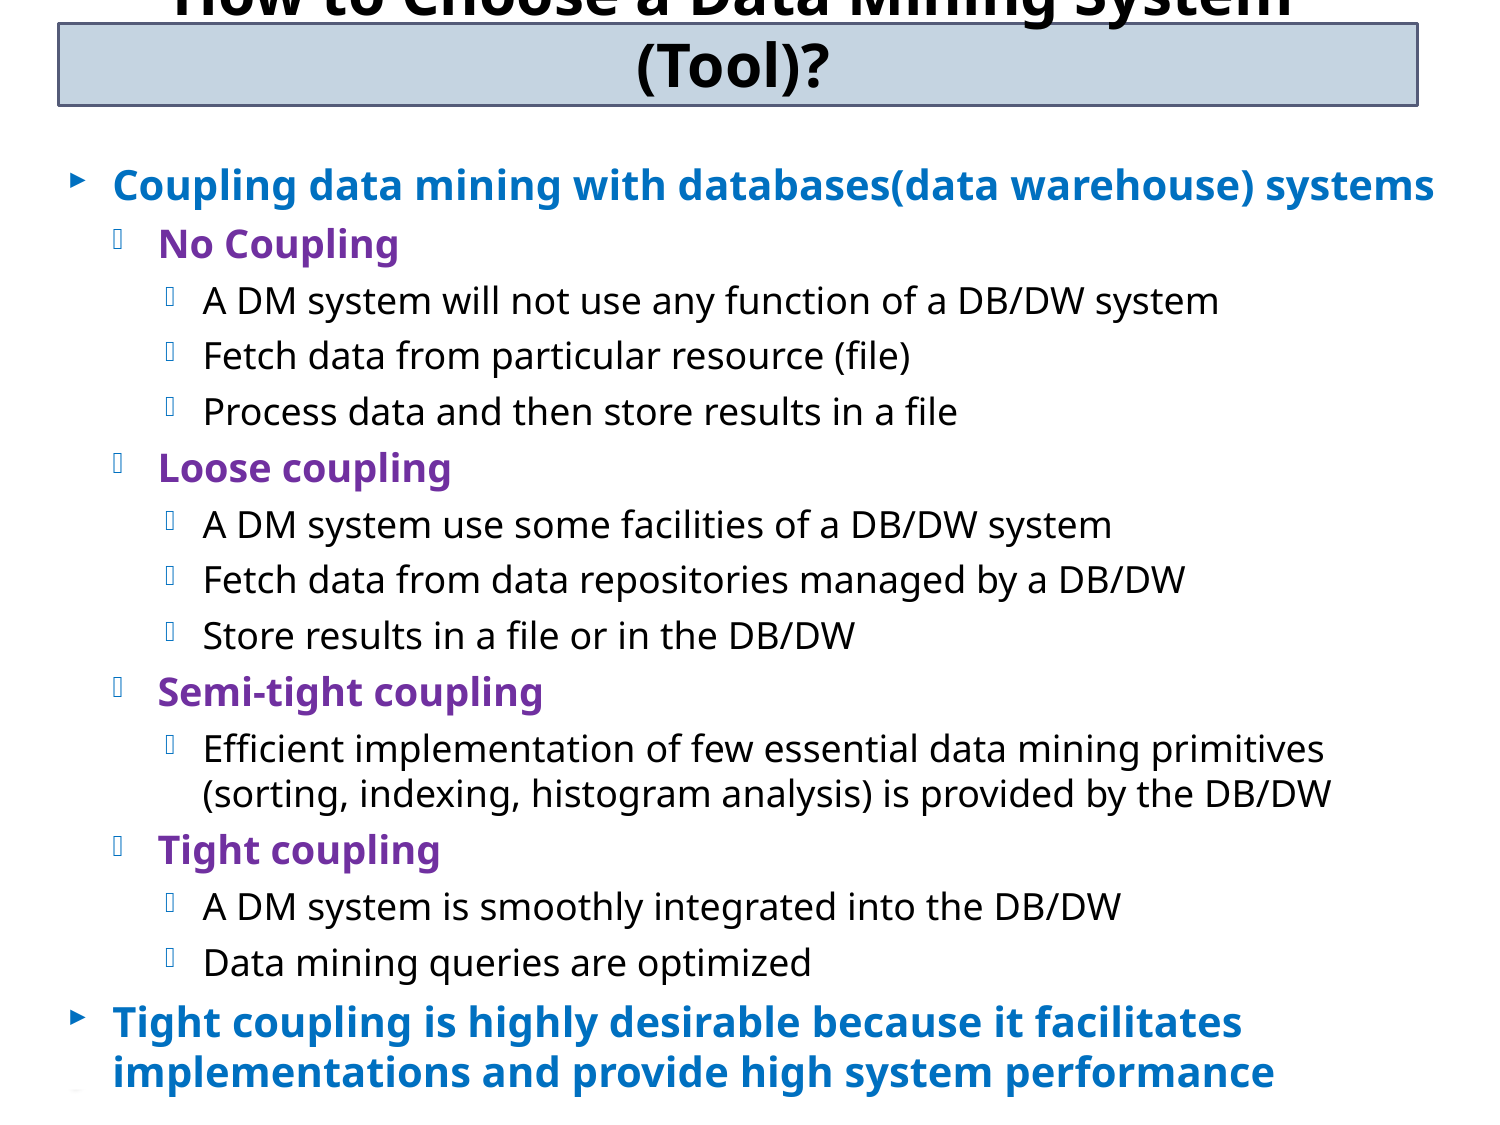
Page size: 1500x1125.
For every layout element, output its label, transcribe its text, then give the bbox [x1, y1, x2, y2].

title How to Choose a Data Mining System (Tool)? [58, 24, 1409, 108]
list Coupling data mining with databases(data warehouse) systems No Coupling A DM system will not use any function of a DB/DW system Fetch data from particular resource (file) Process data and then store results in a file Loose coupling A DM system use some facilities of a DB/DW system Fetch data from data repositories managed by a DB/DW Store results in a file or in the DB/DW Semi-tight coupling Efficient implementation of few essential data mining primitives (sorting, indexing, histogram analysis) is provided by the DB/DW Tight coupling A DM system is smoothly integrated into the DB/DW Data mining queries are optimized Tight coupling is highly desirable because it facilitates implementations and provide high system performance [52, 150, 1454, 1125]
